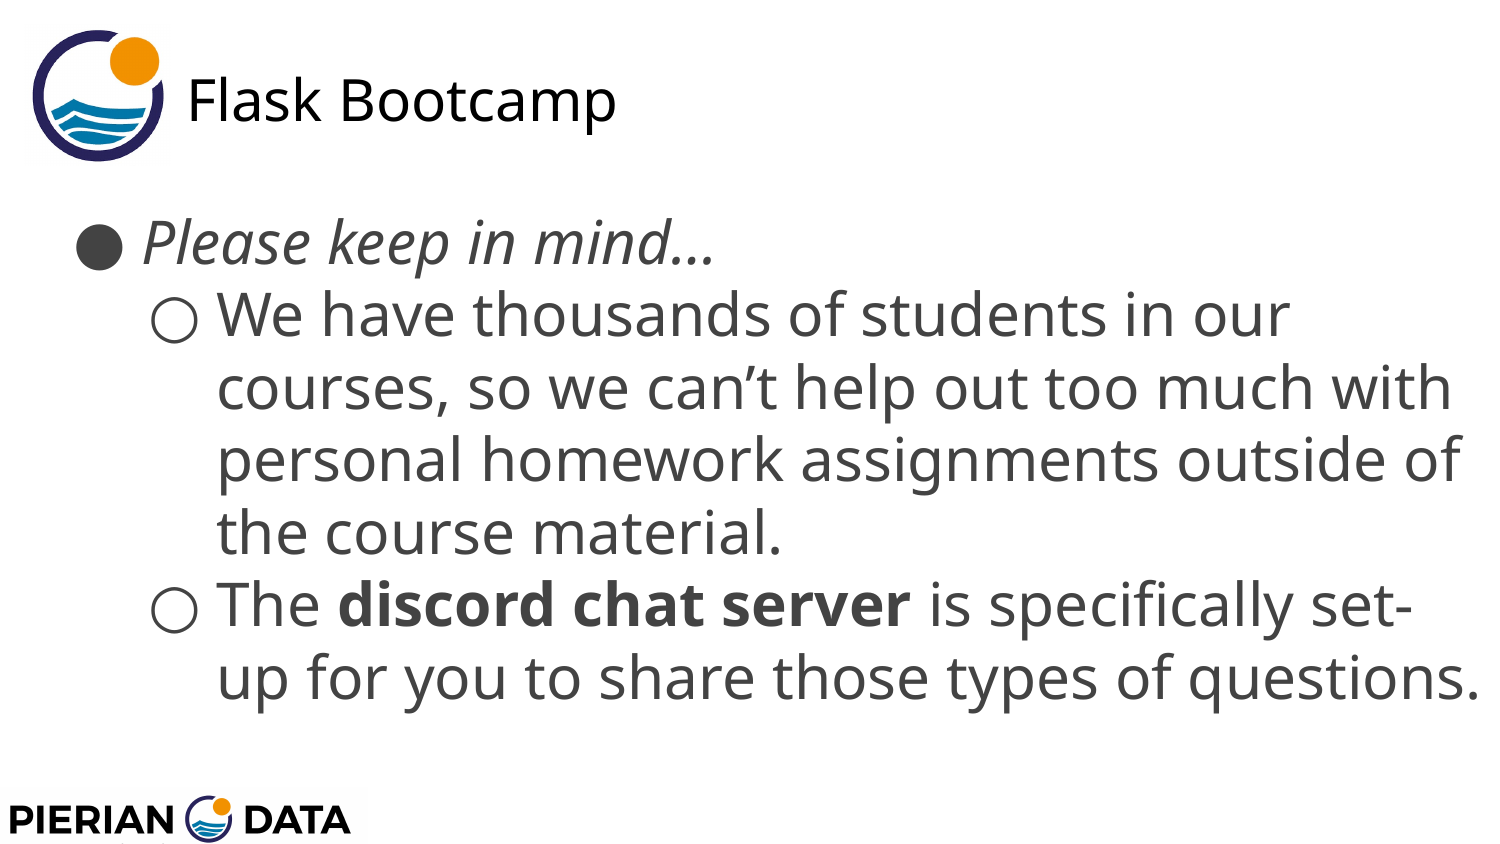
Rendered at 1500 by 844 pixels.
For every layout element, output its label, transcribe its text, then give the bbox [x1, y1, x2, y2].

picture [24, 24, 172, 167]
picture [0, 787, 368, 844]
list Please keep in mind… We have thousands of students in our courses, so we can’t help out too much with personal homework assignments outside of the course material. The discord chat server is specifically set-up for you to share those types of questions. [51, 189, 1500, 750]
title Flask Bootcamp [176, 48, 1449, 143]
